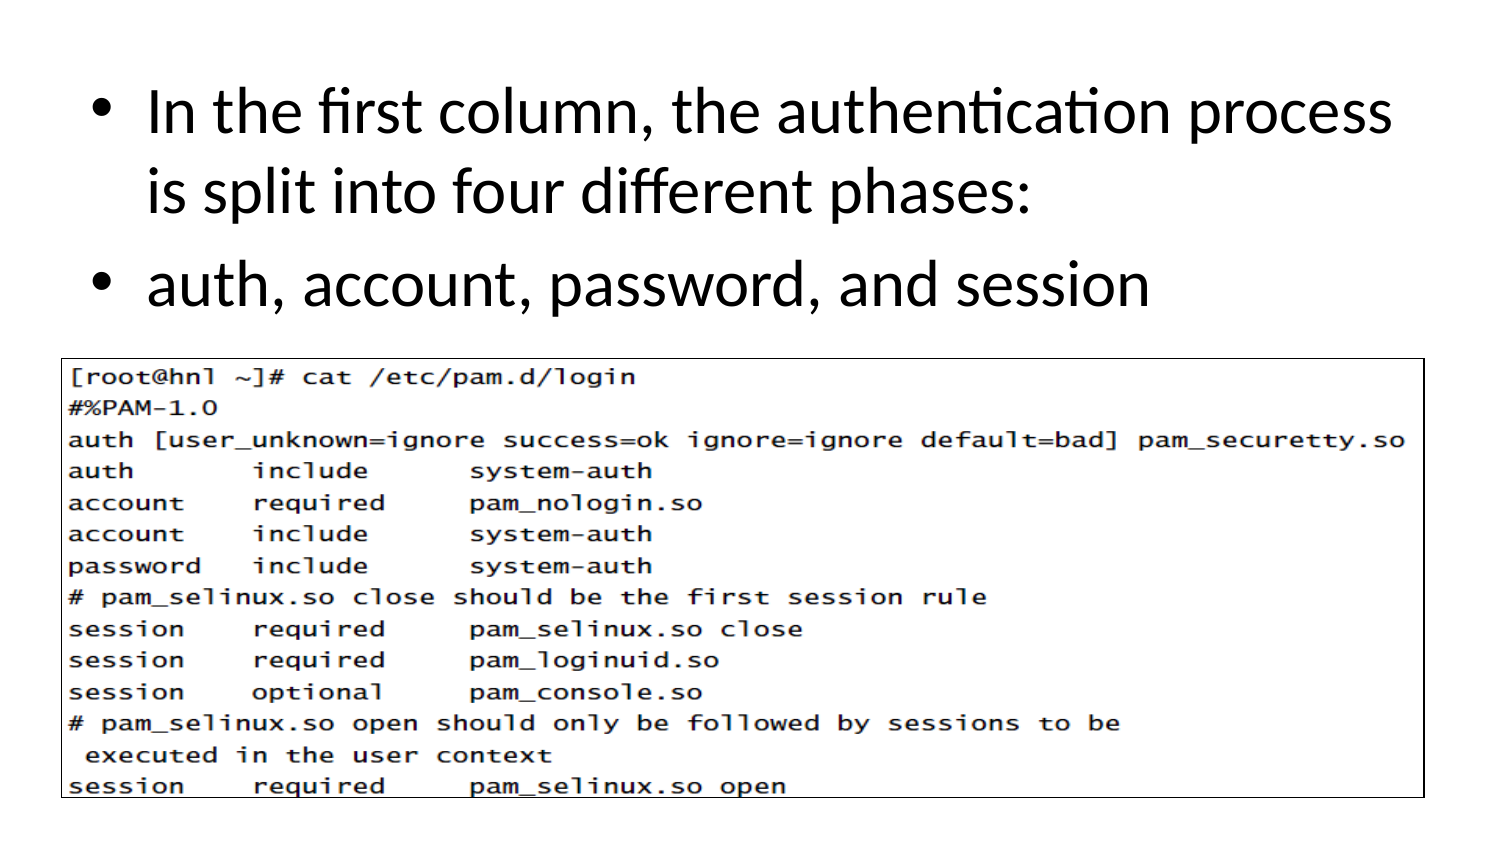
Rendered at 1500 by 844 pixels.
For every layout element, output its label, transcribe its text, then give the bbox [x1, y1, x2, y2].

list In the first column, the authentication process is split into four different phases: auth, account, password, and session [75, 59, 1425, 358]
picture [62, 359, 1424, 797]
